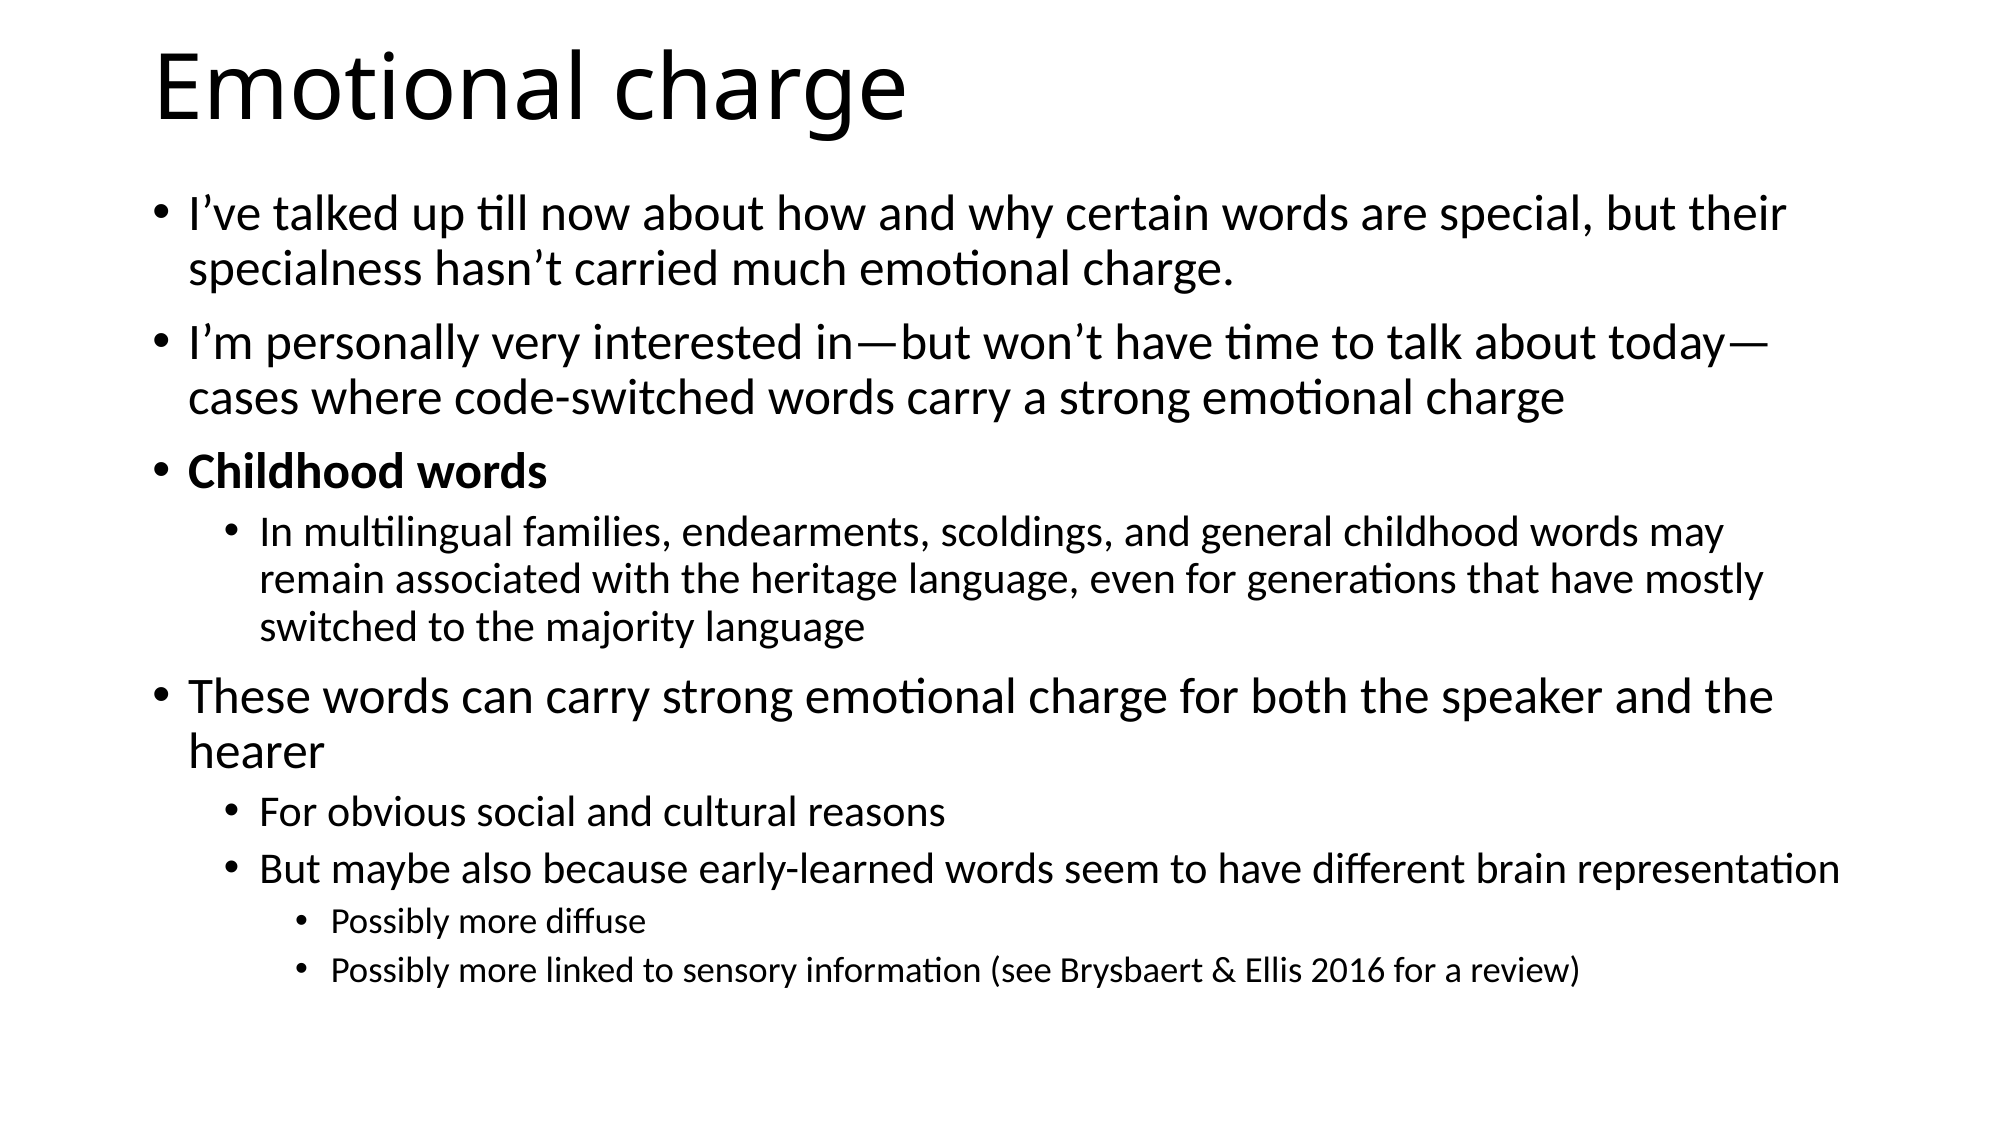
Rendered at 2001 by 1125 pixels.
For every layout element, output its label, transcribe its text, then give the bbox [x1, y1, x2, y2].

title Emotional charge [137, 29, 1863, 150]
list I’ve talked up till now about how and why certain words are special, but their specialness hasn’t carried much emotional charge. I’m personally very interested in—but won’t have time to talk about today—cases where code-switched words carry a strong emotional charge Childhood words In multilingual families, endearments, scoldings, and general childhood words may remain associated with the heritage language, even for generations that have mostly switched to the majority language These words can carry strong emotional charge for both the speaker and the hearer For obvious social and cultural reasons But maybe also because early-learned words seem to have different brain representation Possibly more diffuse Possibly more linked to sensory information (see Brysbaert & Ellis 2016 for a review) [137, 178, 1863, 1014]
